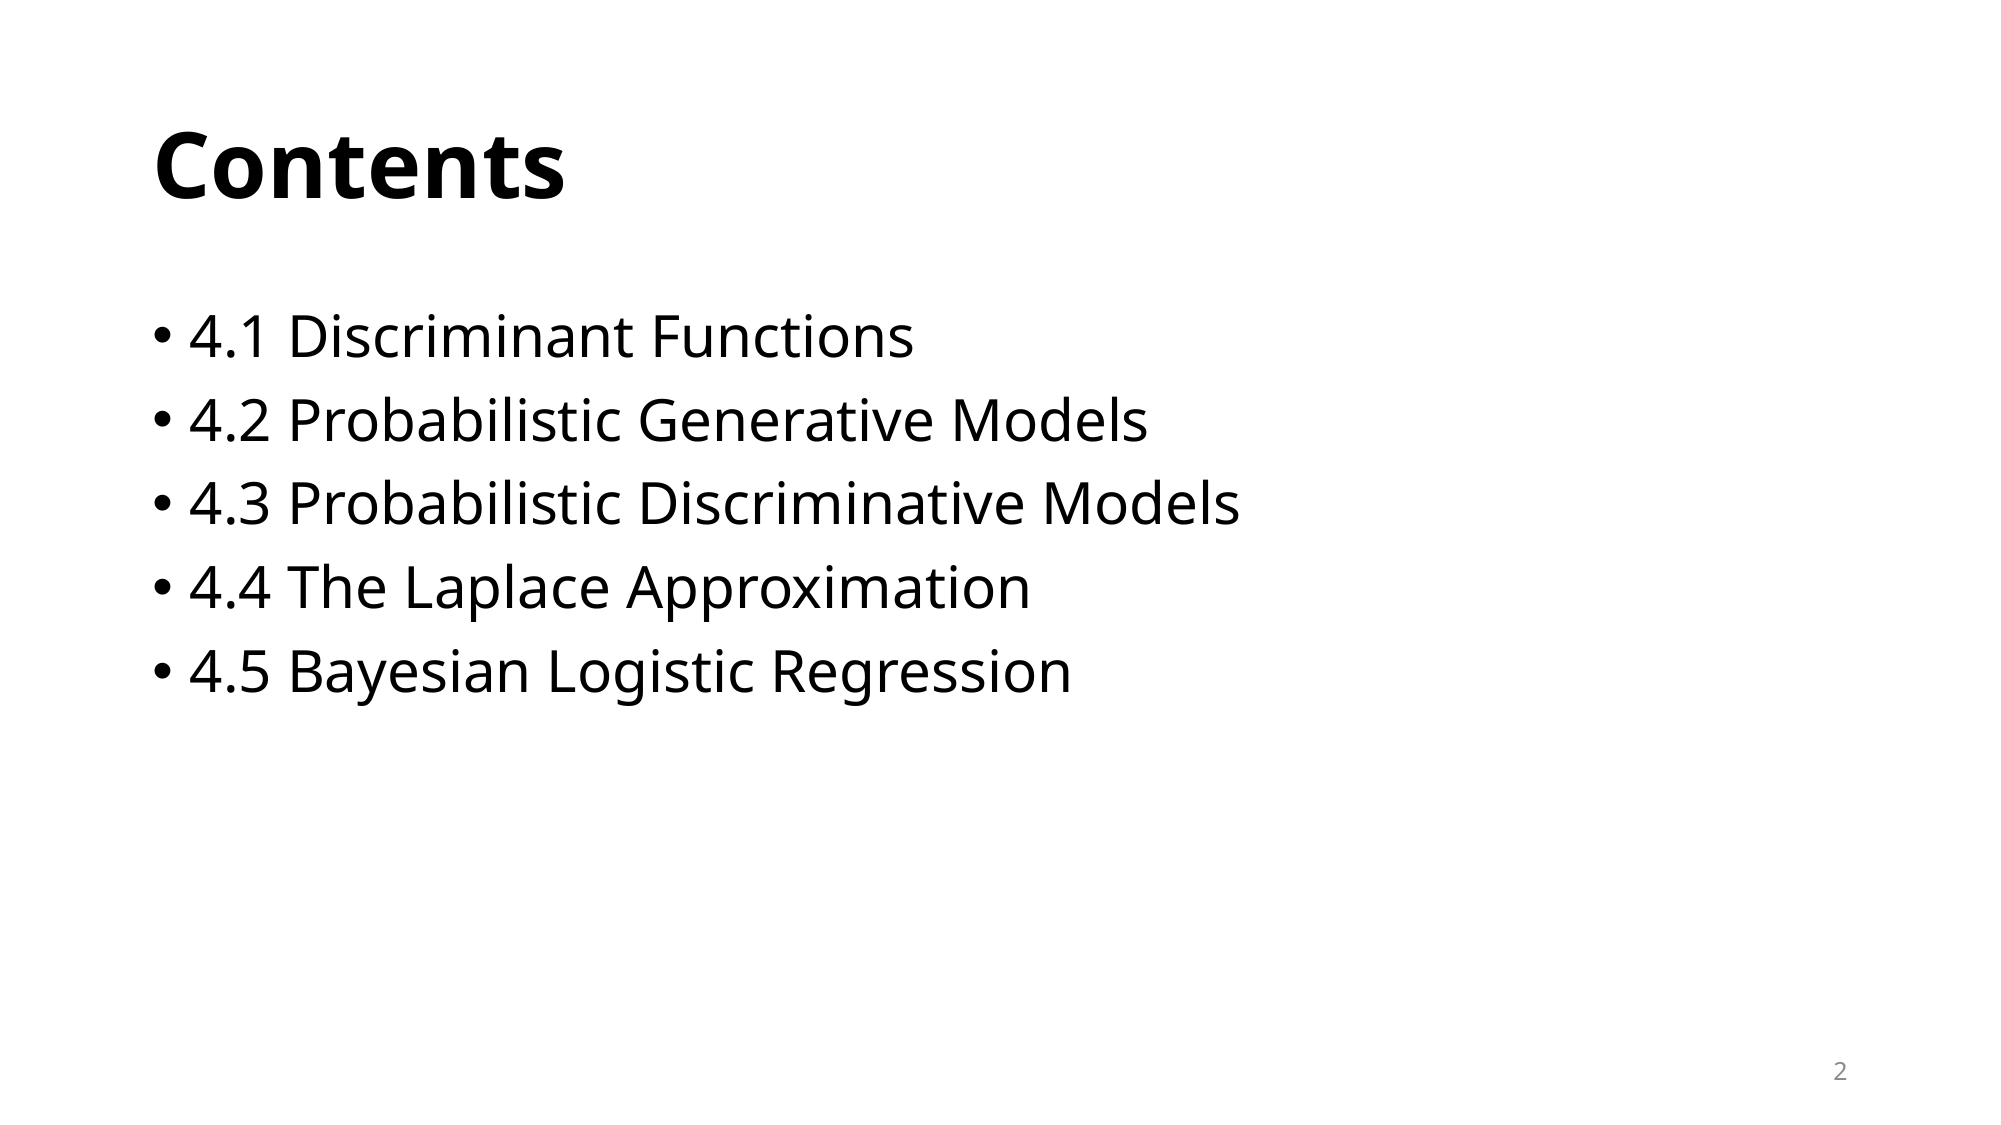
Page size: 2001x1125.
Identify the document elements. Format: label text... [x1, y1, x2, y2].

slide_number 2 [1412, 1042, 1863, 1103]
list 4.1 Discriminant Functions 4.2 Probabilistic Generative Models 4.3 Probabilistic Discriminative Models 4.4 The Laplace Approximation 4.5 Bayesian Logistic Regression [137, 299, 1863, 1014]
title Contents [137, 59, 1863, 278]
